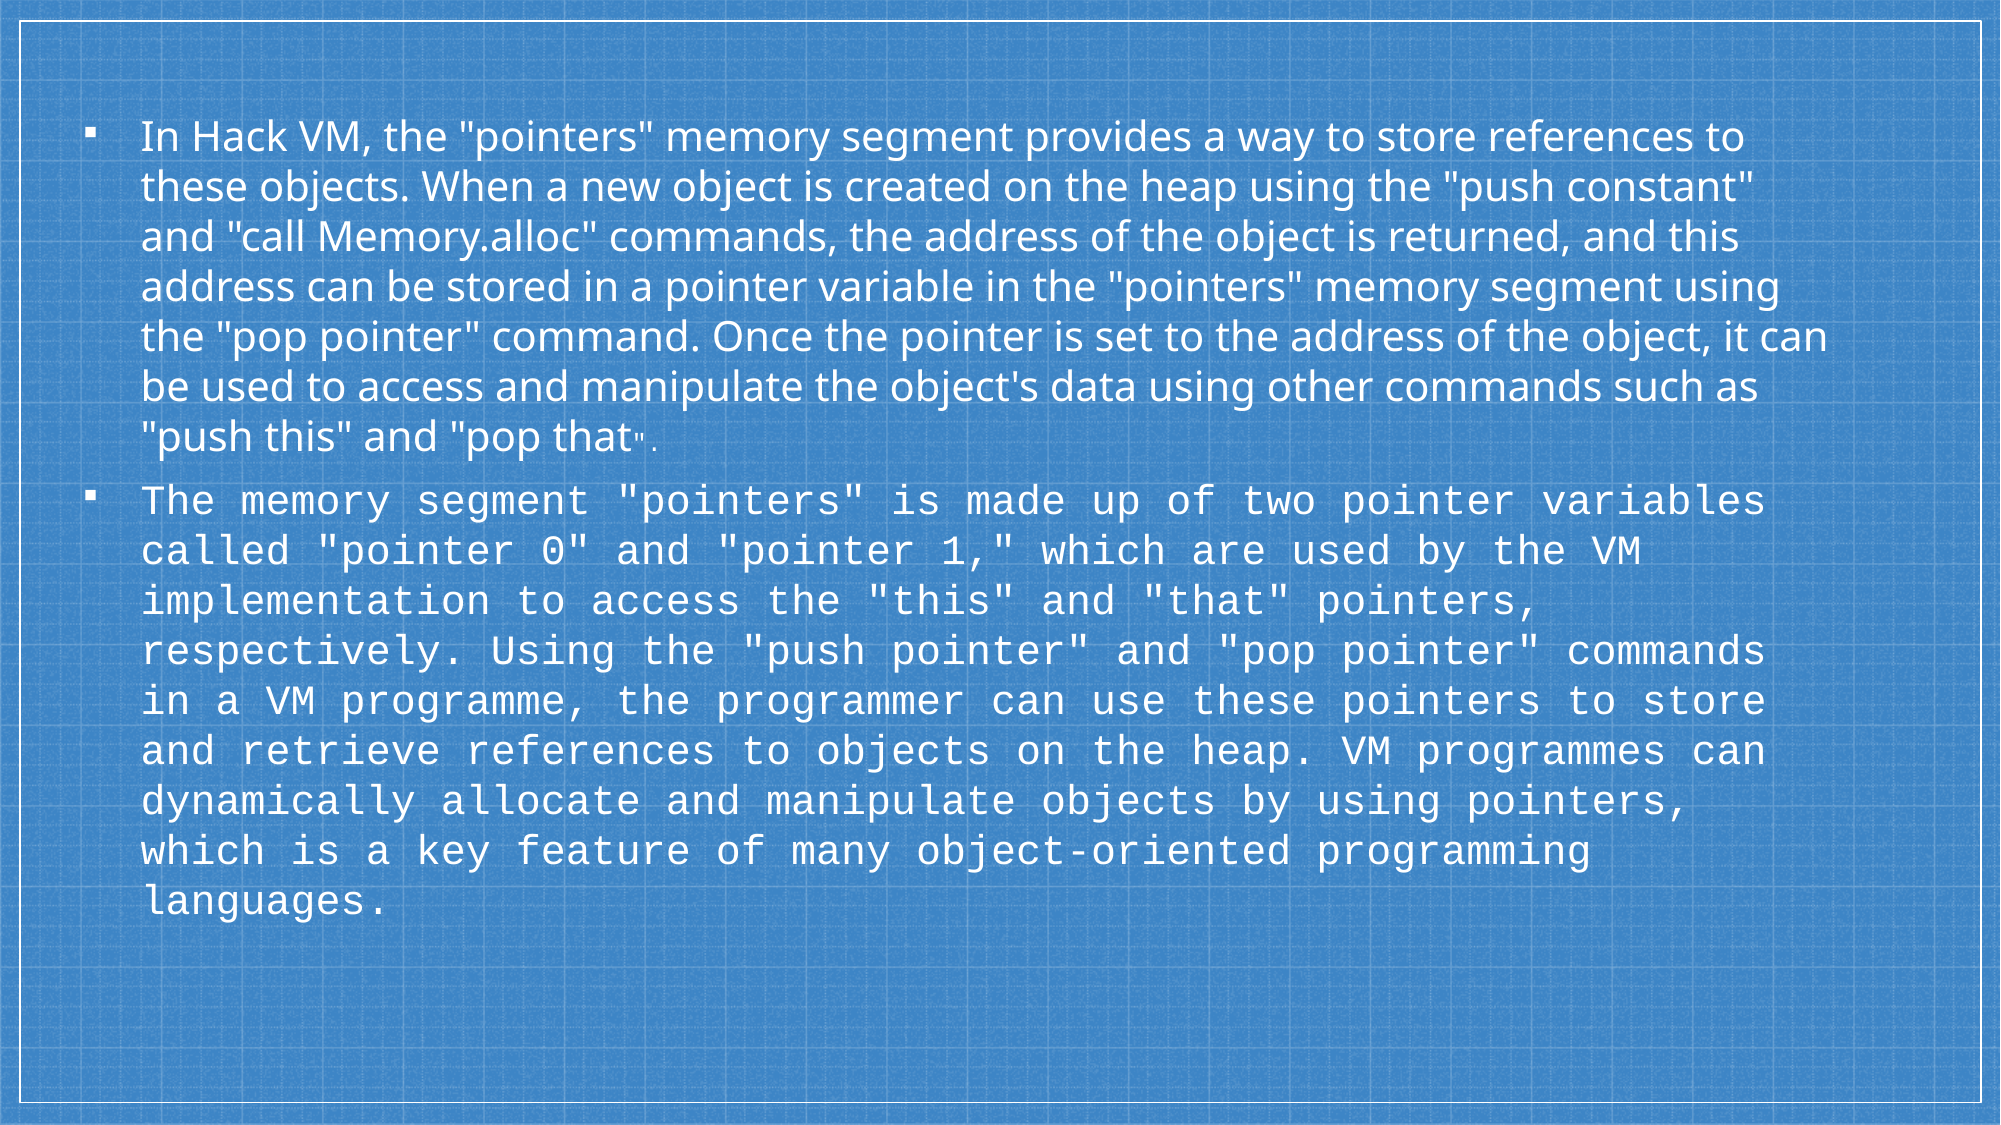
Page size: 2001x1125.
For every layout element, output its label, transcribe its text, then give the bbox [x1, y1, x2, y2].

list In Hack VM, the "pointers" memory segment provides a way to store references to these objects. When a new object is created on the heap using the "push constant" and "call Memory.alloc" commands, the address of the object is returned, and this address can be stored in a pointer variable in the "pointers" memory segment using the "pop pointer" command. Once the pointer is set to the address of the object, it can be used to access and manipulate the object's data using other commands such as "push this" and "pop that". The memory segment "pointers" is made up of two pointer variables called "pointer 0" and "pointer 1," which are used by the VM implementation to access the "this" and "that" pointers, respectively. Using the "push pointer" and "pop pointer" commands in a VM programme, the programmer can use these pointers to store and retrieve references to objects on the heap. VM programmes can dynamically allocate and manipulate objects by using pointers, which is a key feature of many object-oriented programming languages. [50, 94, 1851, 970]
picture [0, 0, 2000, 1125]
